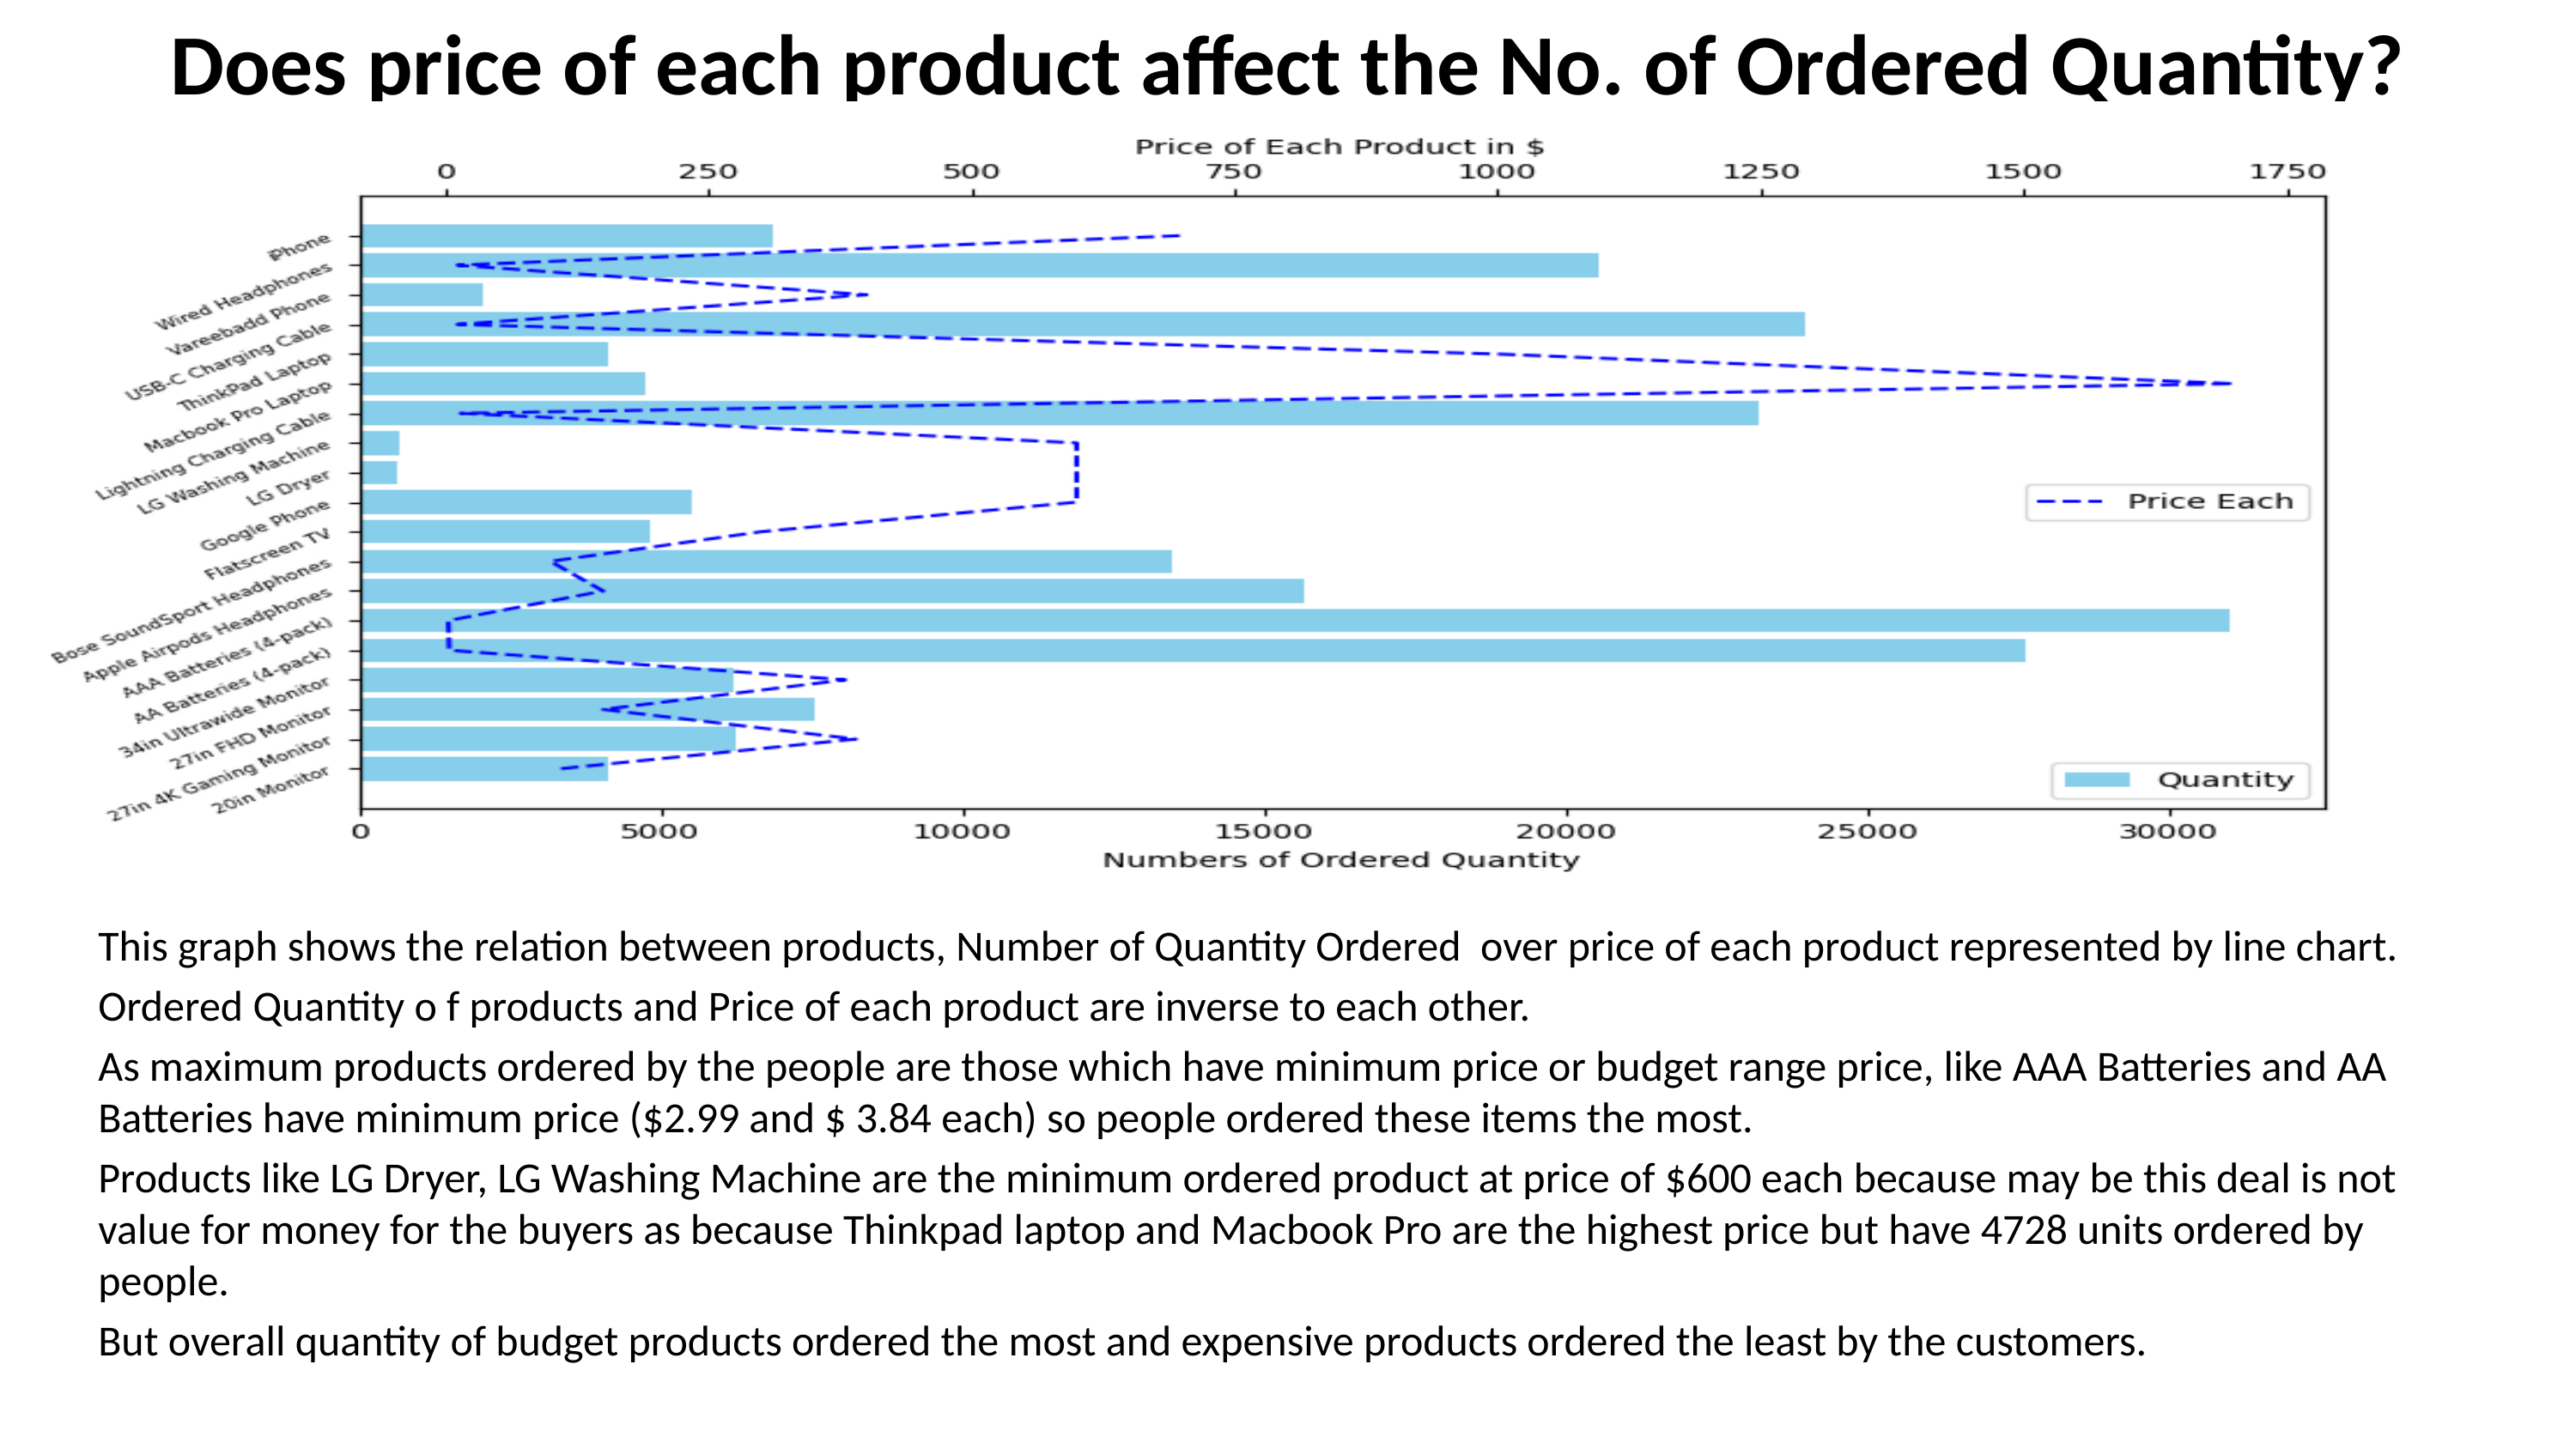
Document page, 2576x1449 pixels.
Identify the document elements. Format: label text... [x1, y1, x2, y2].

list This graph shows the relation between products, Number of Quantity Ordered over price of each product represented by line chart. Ordered Quantity o f products and Price of each product are inverse to each other. As maximum products ordered by the people are those which have minimum price or budget range price, like AAA Batteries and AA Batteries have minimum price ($2.99 and $ 3.84 each) so people ordered these items the most. Products like LG Dryer, LG Washing Machine are the minimum ordered product at price of $600 each because may be this deal is not value for money for the buyers as because Thinkpad laptop and Macbook Pro are the highest price but have 4728 units ordered by people. But overall quantity of budget products ordered the most and expensive products ordered the least by the customers. [75, 906, 2501, 1449]
picture [42, 101, 2576, 896]
title Does price of each product affect the No. of Ordered Quantity? [0, 0, 2576, 124]
